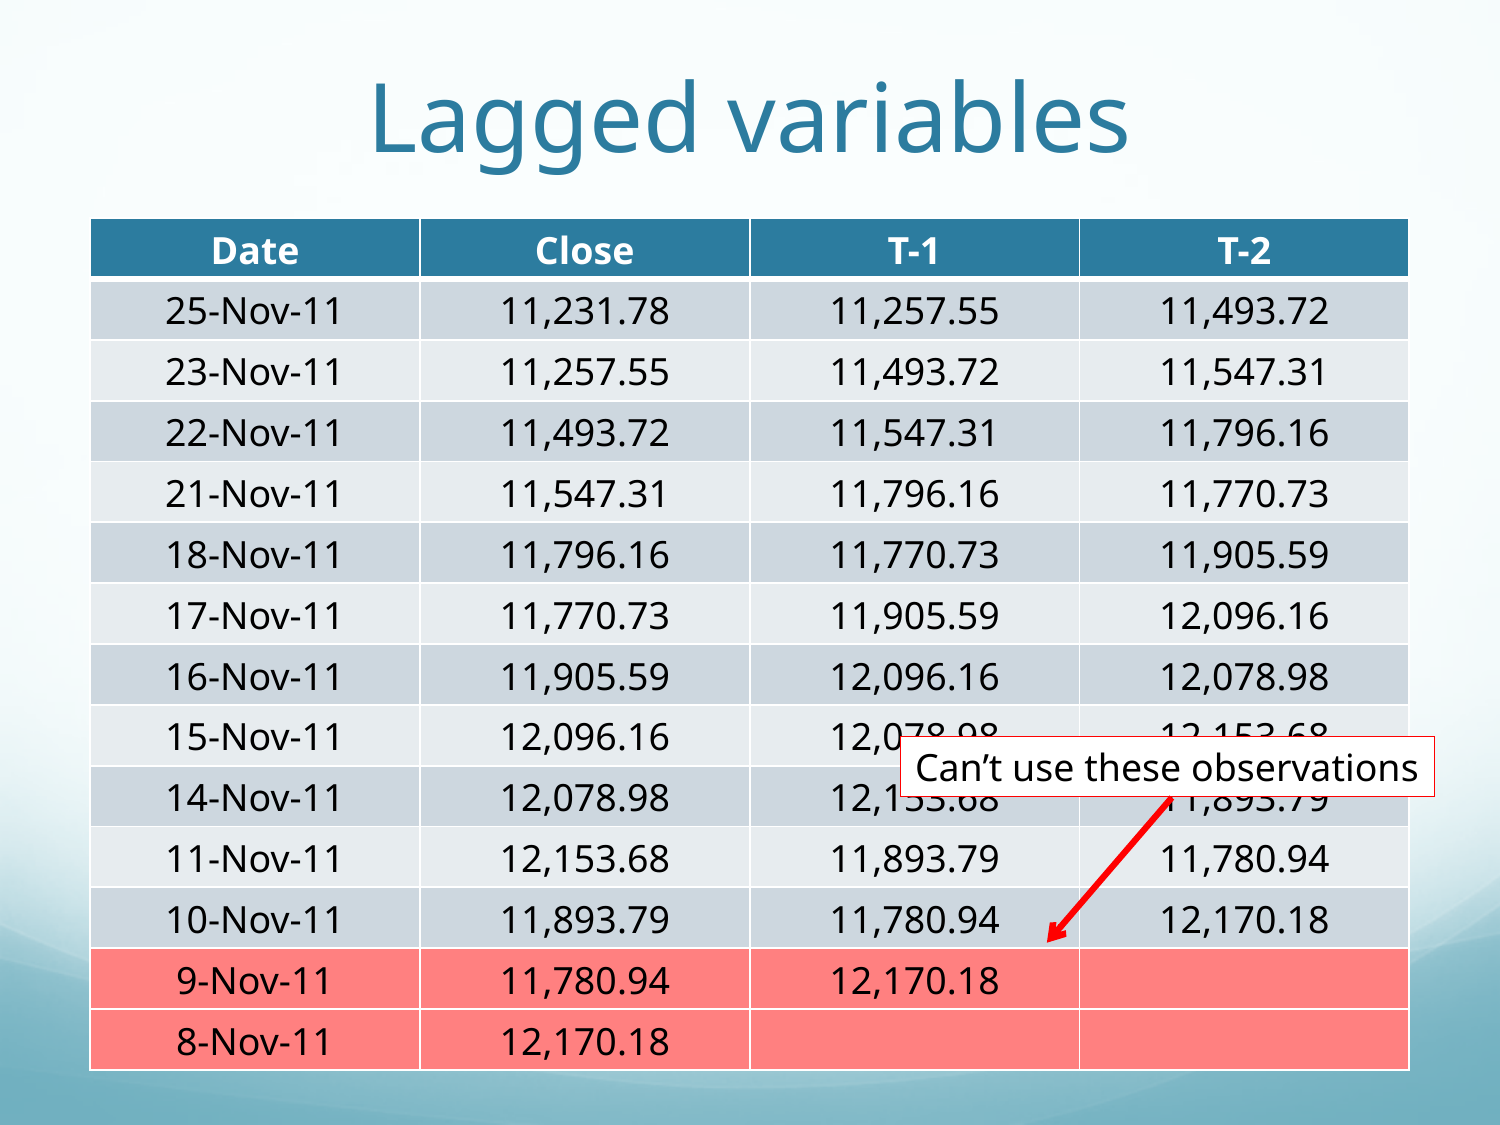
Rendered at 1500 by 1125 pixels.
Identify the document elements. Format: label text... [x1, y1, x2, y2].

table_cell 11,547.31 [751, 402, 1079, 461]
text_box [1046, 796, 1173, 944]
table_cell 11,893.79 [1177, 797, 1408, 826]
table_cell 12,170.18 [751, 949, 1079, 1008]
table_cell 15-Nov-11 [91, 706, 419, 765]
table_cell 12,170.18 [421, 1010, 749, 1069]
table_cell 18-Nov-11 [91, 523, 419, 582]
table_header T-1 [751, 219, 1079, 276]
table_cell 11,770.73 [751, 523, 1079, 582]
table_cell 12,096.16 [1080, 584, 1408, 643]
table_cell 12,078.98 [1080, 645, 1408, 704]
table_header T-2 [1080, 219, 1408, 276]
table_cell 8-Nov-11 [91, 1010, 419, 1069]
table_cell 12,153.68 [751, 767, 1043, 826]
table_cell 11,905.59 [421, 645, 749, 704]
table_cell 11,905.59 [1080, 523, 1408, 582]
table_cell [1080, 949, 1408, 1008]
table_cell 12,153.68 [421, 827, 749, 886]
table_cell 12,096.16 [421, 706, 749, 765]
table_cell 11,893.79 [751, 827, 1039, 886]
table_cell 11,796.16 [421, 523, 749, 582]
table_cell 11,547.31 [421, 462, 749, 521]
table_cell 10-Nov-11 [91, 888, 419, 947]
table_cell 11,796.16 [1080, 402, 1408, 461]
table_header Date [91, 219, 419, 276]
table_cell 21-Nov-11 [91, 462, 419, 521]
table_cell 11,547.31 [1080, 341, 1408, 400]
table_cell 11,770.73 [1080, 462, 1408, 521]
table_cell 9-Nov-11 [91, 949, 419, 1008]
table_cell 11,493.72 [1080, 282, 1408, 339]
title Lagged variables [90, 17, 1410, 180]
table_cell 11,905.59 [751, 584, 1079, 643]
table_cell 12,170.18 [1180, 888, 1408, 947]
table_cell 23-Nov-11 [91, 341, 419, 400]
table_cell 11,893.79 [421, 888, 749, 947]
table_cell [751, 1010, 1079, 1069]
table_cell 17-Nov-11 [91, 584, 419, 643]
table_cell 12,153.68 [1080, 706, 1408, 736]
text_box Can’t use these observations [900, 736, 1435, 797]
table_cell 12,096.16 [751, 645, 1079, 704]
table_cell 14-Nov-11 [91, 767, 419, 826]
table_cell 11,770.73 [421, 584, 749, 643]
table_cell 25-Nov-11 [91, 282, 419, 339]
table_cell 11,780.94 [1181, 827, 1408, 886]
table_cell 11,257.55 [751, 282, 1079, 339]
table_cell 11-Nov-11 [91, 827, 419, 886]
table_cell 11,231.78 [421, 282, 749, 339]
table_cell 11,493.72 [751, 341, 1079, 400]
table_cell 11,493.72 [421, 402, 749, 461]
table_cell 11,780.94 [421, 949, 749, 1008]
table_cell 11,780.94 [751, 888, 1040, 947]
table_cell 16-Nov-11 [91, 645, 419, 704]
table_cell 12,078.98 [421, 767, 749, 826]
table_cell 11,257.55 [421, 341, 749, 400]
table_cell [1080, 1010, 1408, 1069]
table_cell 22-Nov-11 [91, 402, 419, 461]
table_cell 12,078.98 [751, 706, 1079, 765]
table_cell 11,796.16 [751, 462, 1079, 521]
table_header Close [421, 219, 749, 276]
